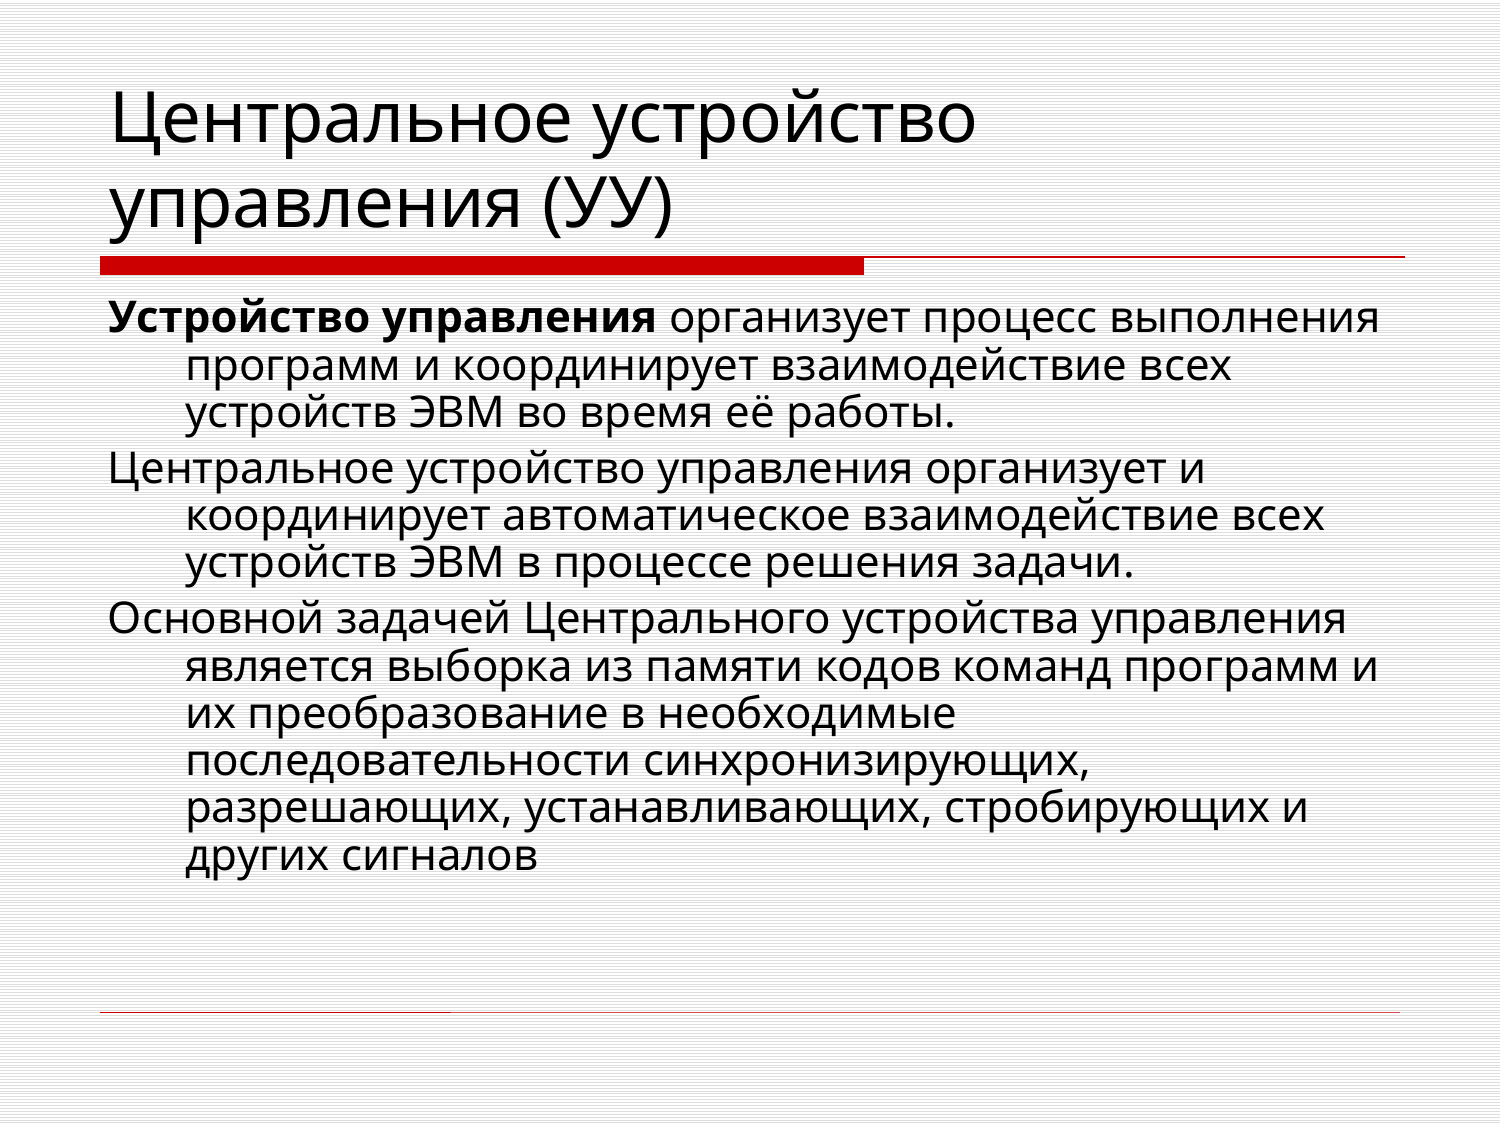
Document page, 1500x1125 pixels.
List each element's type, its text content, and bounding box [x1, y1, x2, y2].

list Устройство управления организует процесс выполнения программ и координирует взаимодействие всех устройств ЭВМ во время её работы. Центральное устройство управления организует и координирует автоматическое взаимодействие всех устройств ЭВМ в процессе решения задачи. Основной задачей Центрального устройства управления является выборка из памяти кодов команд программ и их преобразование в необходимые последовательности синхронизирующих, разрешающих, устанавливающих, стробирующих и других сигналов [92, 287, 1406, 988]
title Центральное устройство управления (УУ) [94, 50, 1407, 250]
